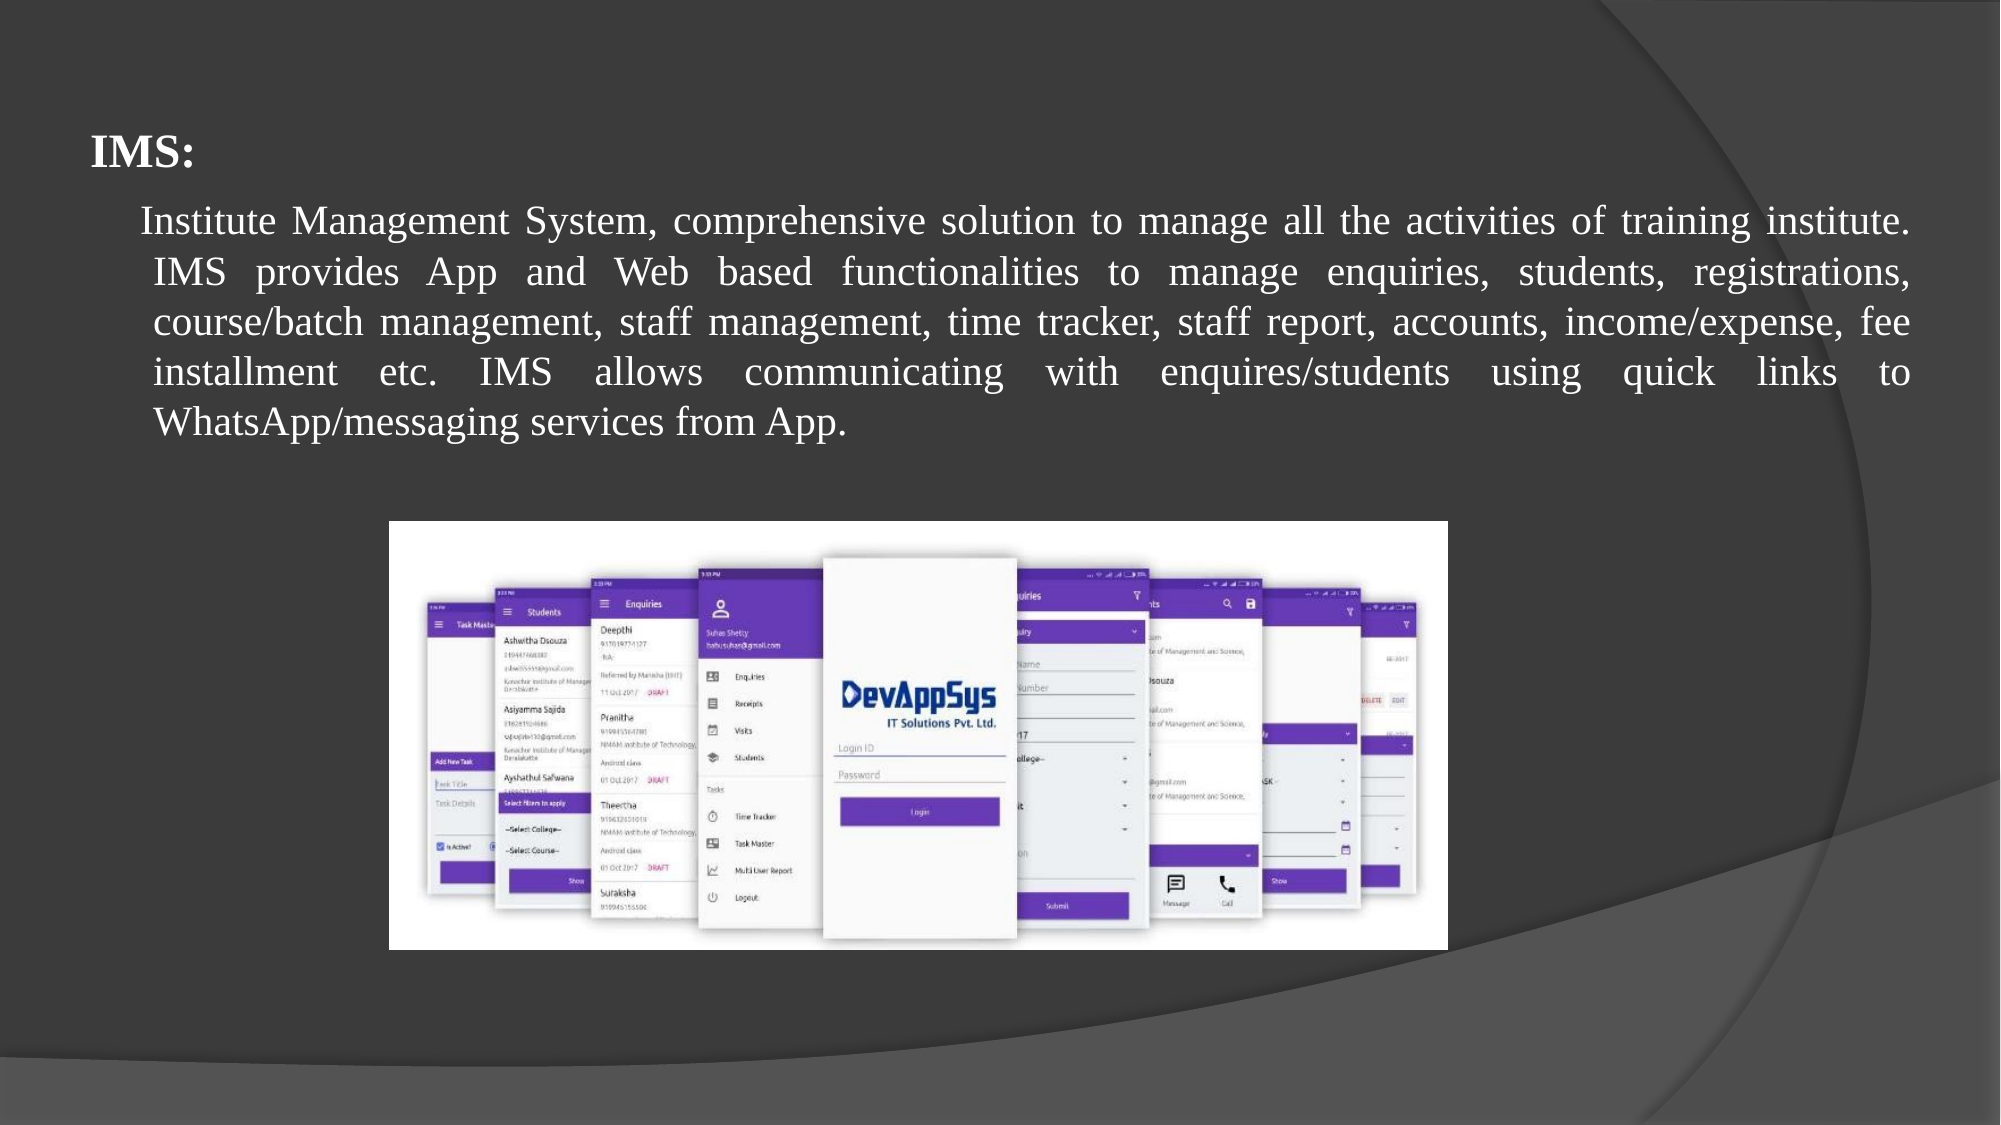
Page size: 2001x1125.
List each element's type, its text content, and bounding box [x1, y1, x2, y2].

list IMS: Institute Management System, comprehensive solution to manage all the activities of training institute. IMS provides App and Web based functionalities to manage enquiries, students, registrations, course/batch management, staff management, time tracker, staff report, accounts, income/expense, fee installment etc. IMS allows communicating with enquires/students using quick links to WhatsApp/messaging services from App. [69, 111, 1928, 1036]
picture [389, 521, 1448, 950]
